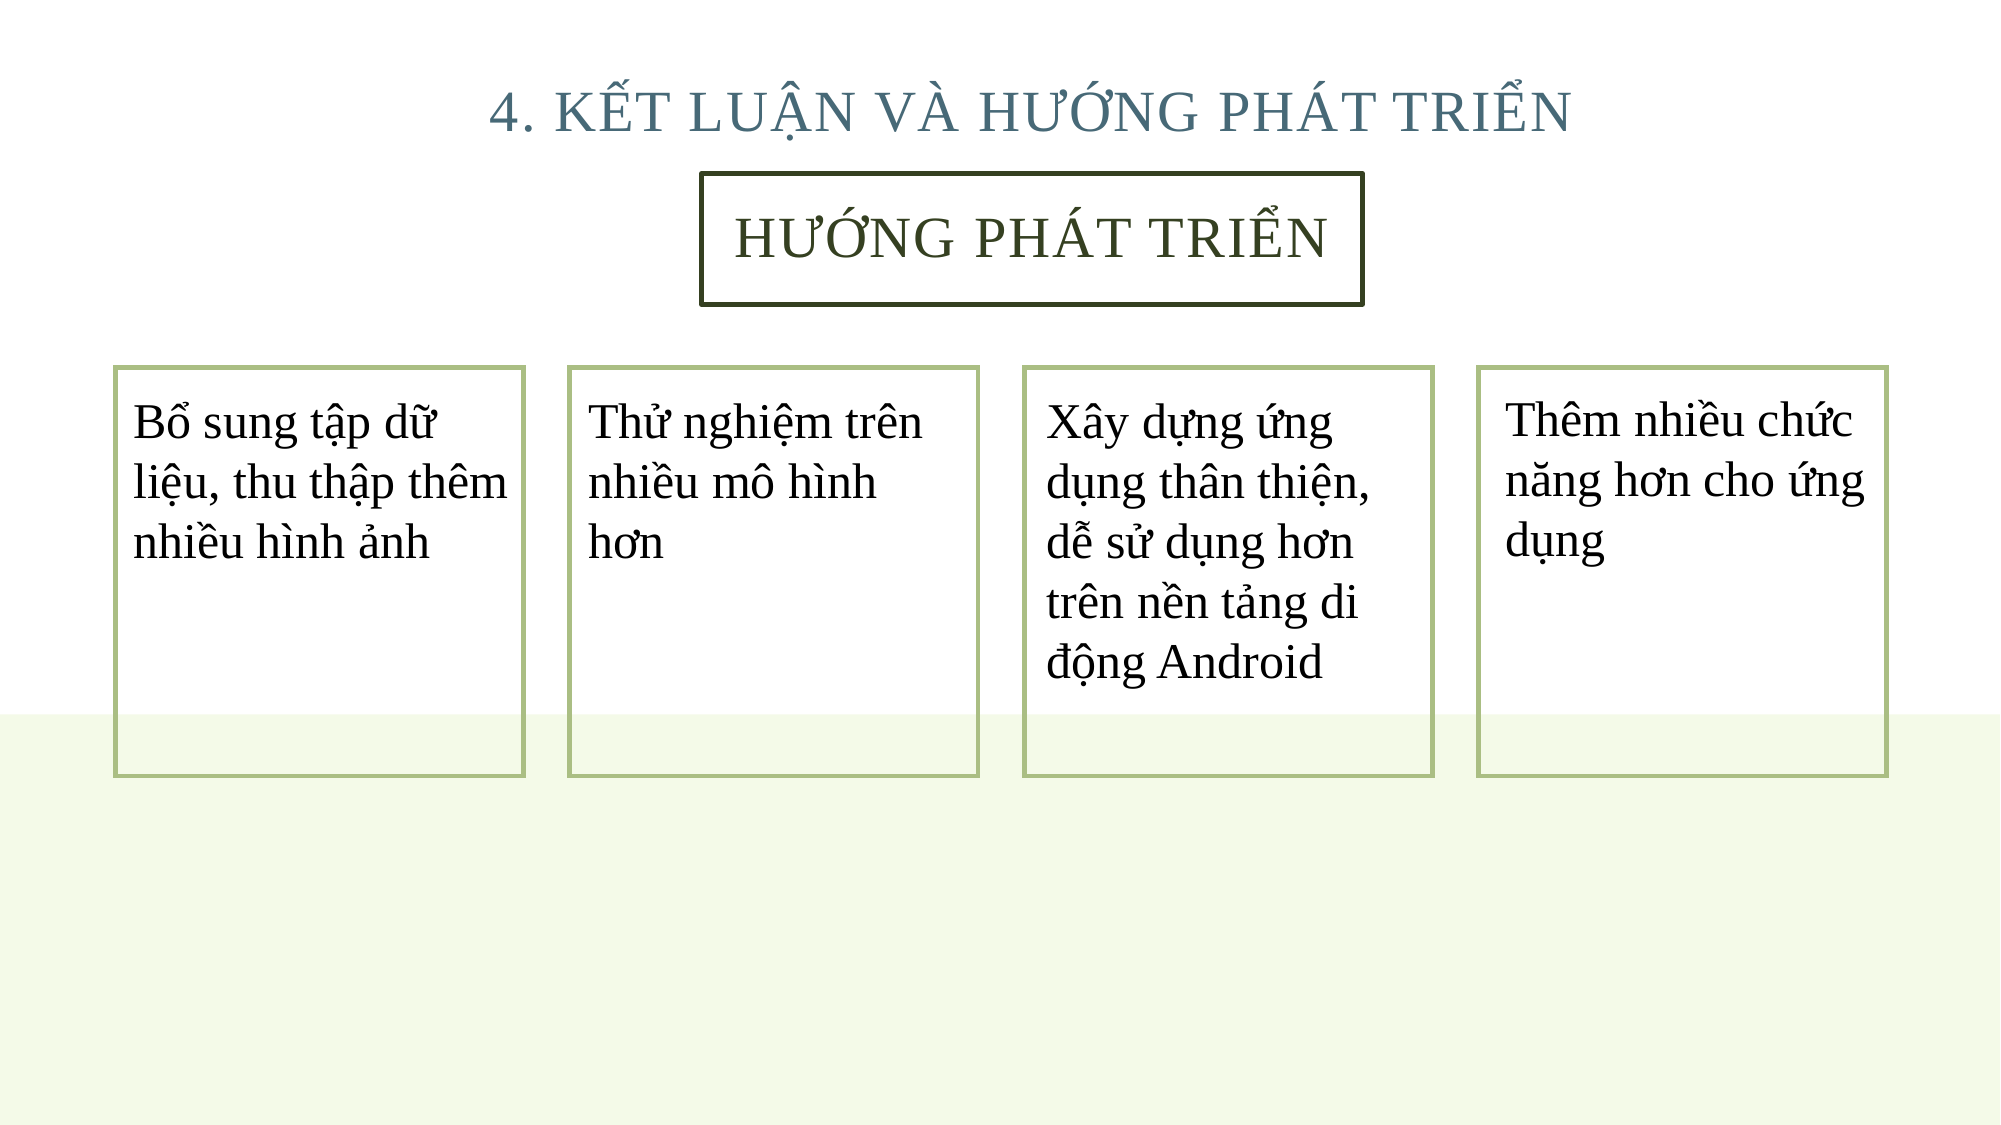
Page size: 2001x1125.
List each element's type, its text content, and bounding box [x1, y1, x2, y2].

text_box Bổ sung tập dữ liệu, thu thập thêm nhiều hình ảnh [118, 381, 532, 577]
text_box Hướng phát triển [701, 173, 1363, 305]
text_box Xây dựng ứng dụng thân thiện, dễ sử dụng hơn trên nền tảng di động Android [1031, 381, 1427, 697]
text_box Thêm nhiều chức năng hơn cho ứng dụng [1490, 378, 1903, 574]
title 4. kết luận và hướng phát triển [461, 51, 1602, 174]
text_box Thử nghiệm trên nhiều mô hình hơn [573, 381, 969, 577]
